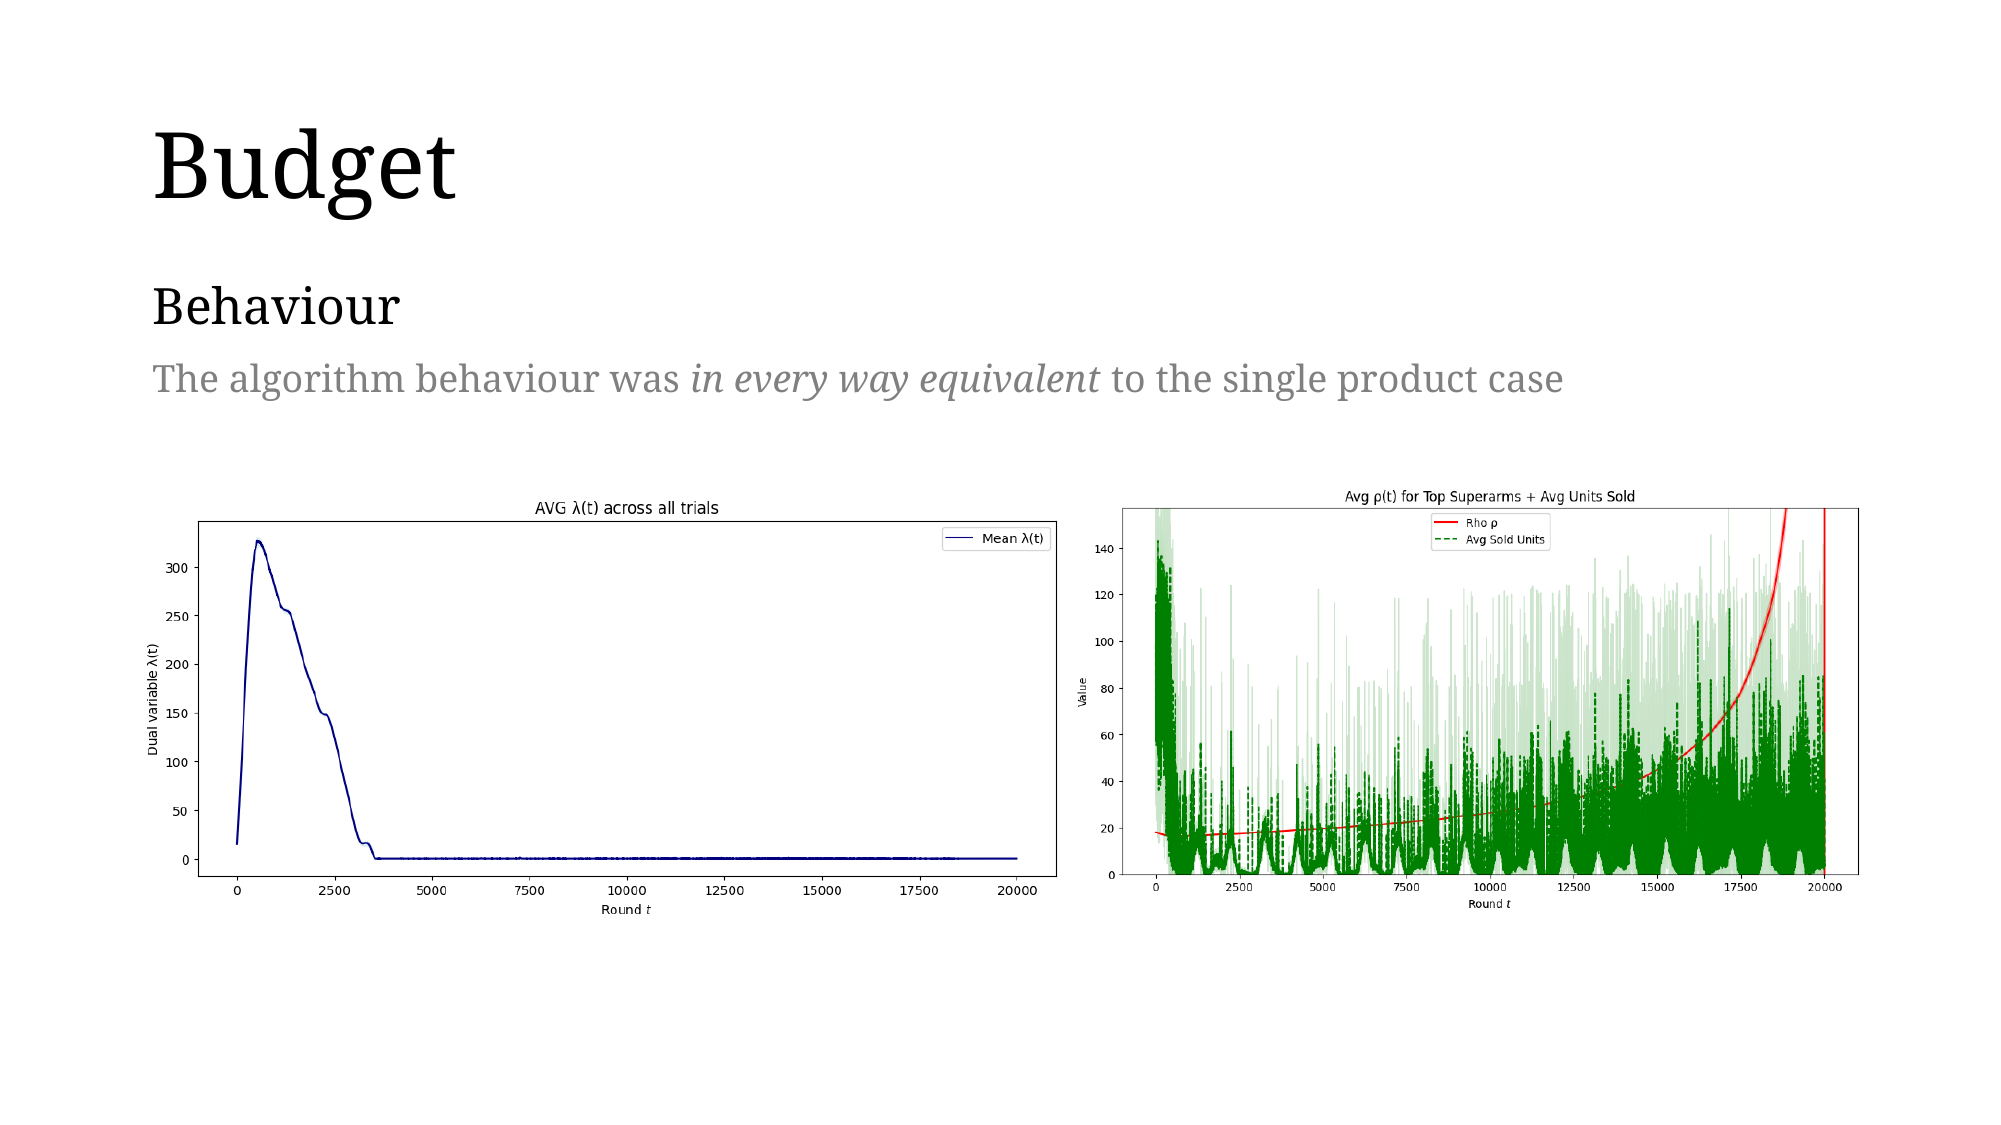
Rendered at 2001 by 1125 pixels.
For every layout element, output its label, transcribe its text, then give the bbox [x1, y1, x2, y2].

picture [1069, 482, 1866, 917]
list Behaviour The algorithm behaviour was in every way equivalent to the single product case [137, 273, 1863, 836]
title Budget [137, 59, 1863, 273]
picture [136, 490, 1064, 926]
